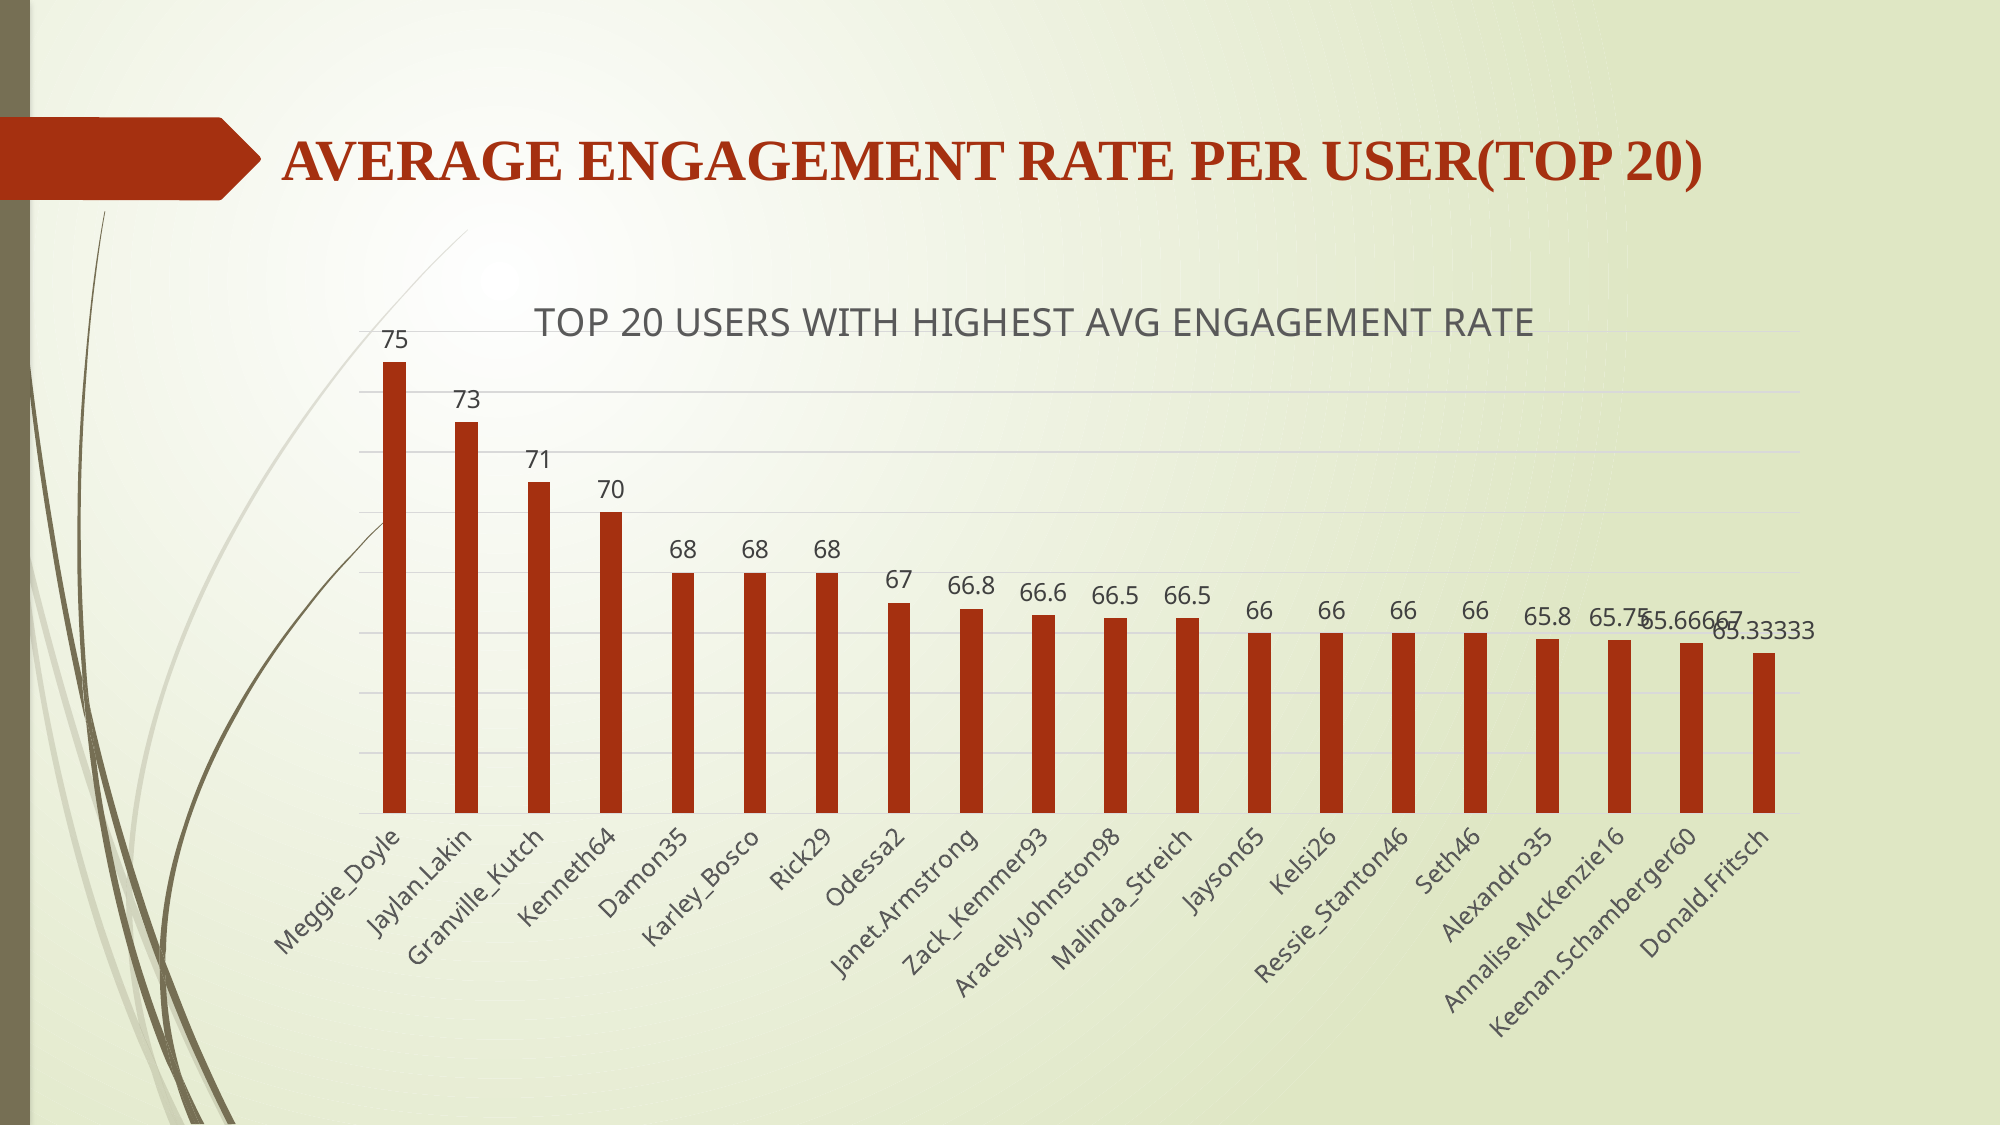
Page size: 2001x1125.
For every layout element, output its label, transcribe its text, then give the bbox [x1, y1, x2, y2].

title AVERAGE ENGAGEMENT RATE PER USER(TOP 20) [266, 114, 1862, 212]
chart [265, 258, 1816, 1068]
